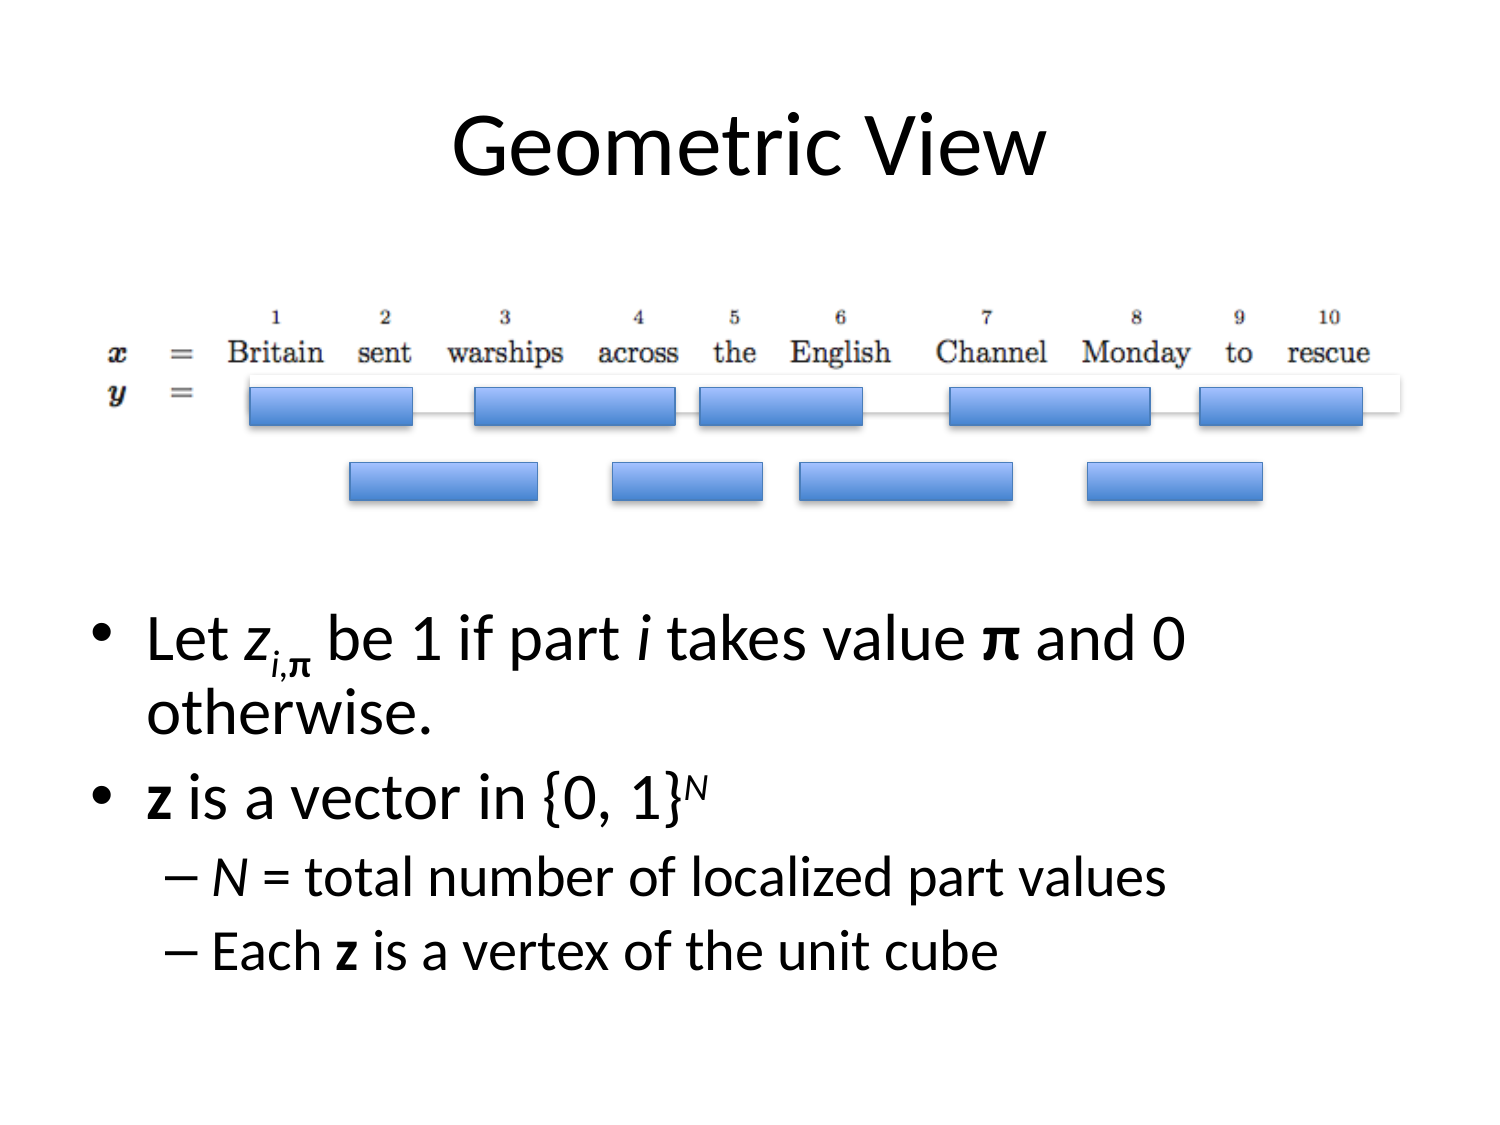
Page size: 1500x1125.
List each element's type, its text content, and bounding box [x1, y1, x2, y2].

list Let zi,π be 1 if part i takes value π and 0 otherwise. z is a vector in {0, 1}N N = total number of localized part values Each z is a vertex of the unit cube [74, 587, 1426, 1006]
picture [74, 262, 1458, 413]
text_box [1199, 422, 1363, 426]
text_box [249, 422, 413, 426]
text_box [474, 422, 676, 426]
text_box [799, 462, 1013, 501]
text_box [949, 422, 1151, 426]
title Geometric View [74, 44, 1426, 233]
text_box [1087, 462, 1263, 501]
text_box [612, 462, 763, 501]
text_box [349, 462, 538, 501]
text_box [699, 422, 863, 426]
